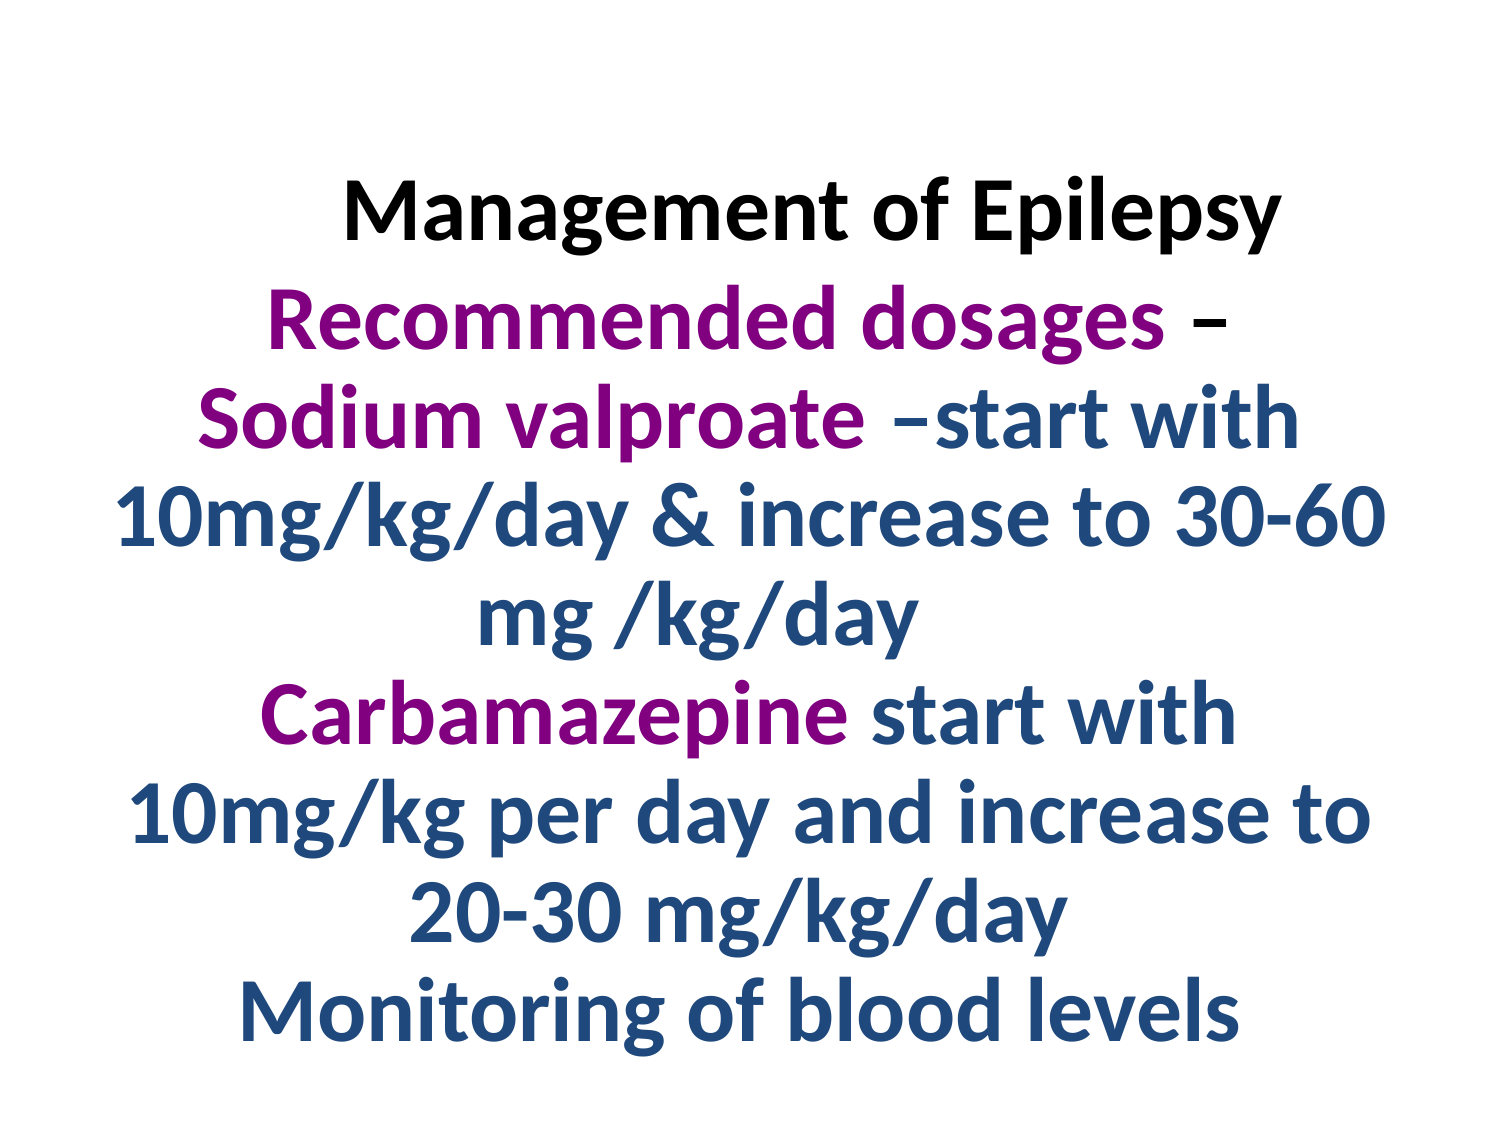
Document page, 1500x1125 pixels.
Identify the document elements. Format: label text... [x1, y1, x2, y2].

title Management of Epilepsy [142, 141, 1482, 267]
list Recommended dosages – Sodium valproate –start with 10mg/kg/day & increase to 30-60 mg /kg/day Carbamazepine start with 10mg/kg per day and increase to 20-30 mg/kg/day Monitoring of blood levels [75, 262, 1425, 1005]
